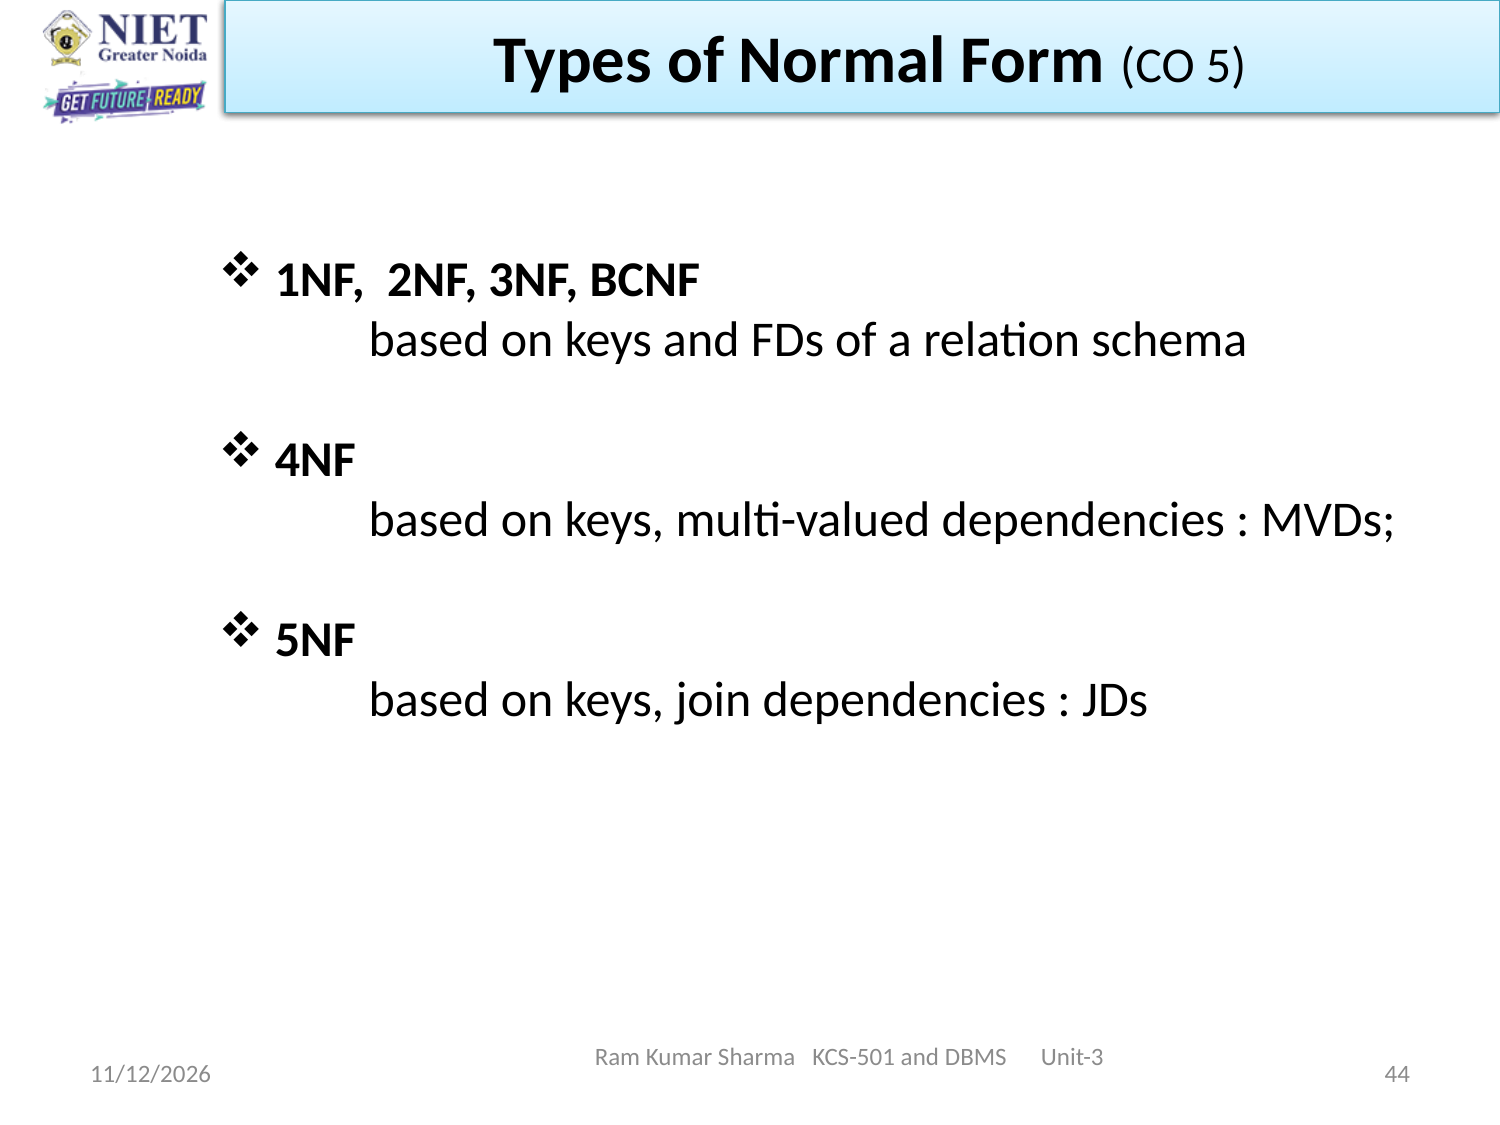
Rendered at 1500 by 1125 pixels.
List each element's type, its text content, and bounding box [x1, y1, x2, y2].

text_box 1NF, 2NF, 3NF, BCNF based on keys and FDs of a relation schema 4NF based on keys, multi-valued dependencies : MVDs; 5NF based on keys, join dependencies : JDs [203, 238, 1439, 779]
footer Ram Kumar Sharma KCS-501 and DBMS Unit-3 [462, 1025, 1238, 1085]
picture [5, 0, 244, 134]
slide_number 44 [1074, 1042, 1425, 1103]
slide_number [75, 1042, 425, 1103]
text_box Types of Normal Form (CO 5) [224, 0, 1500, 113]
